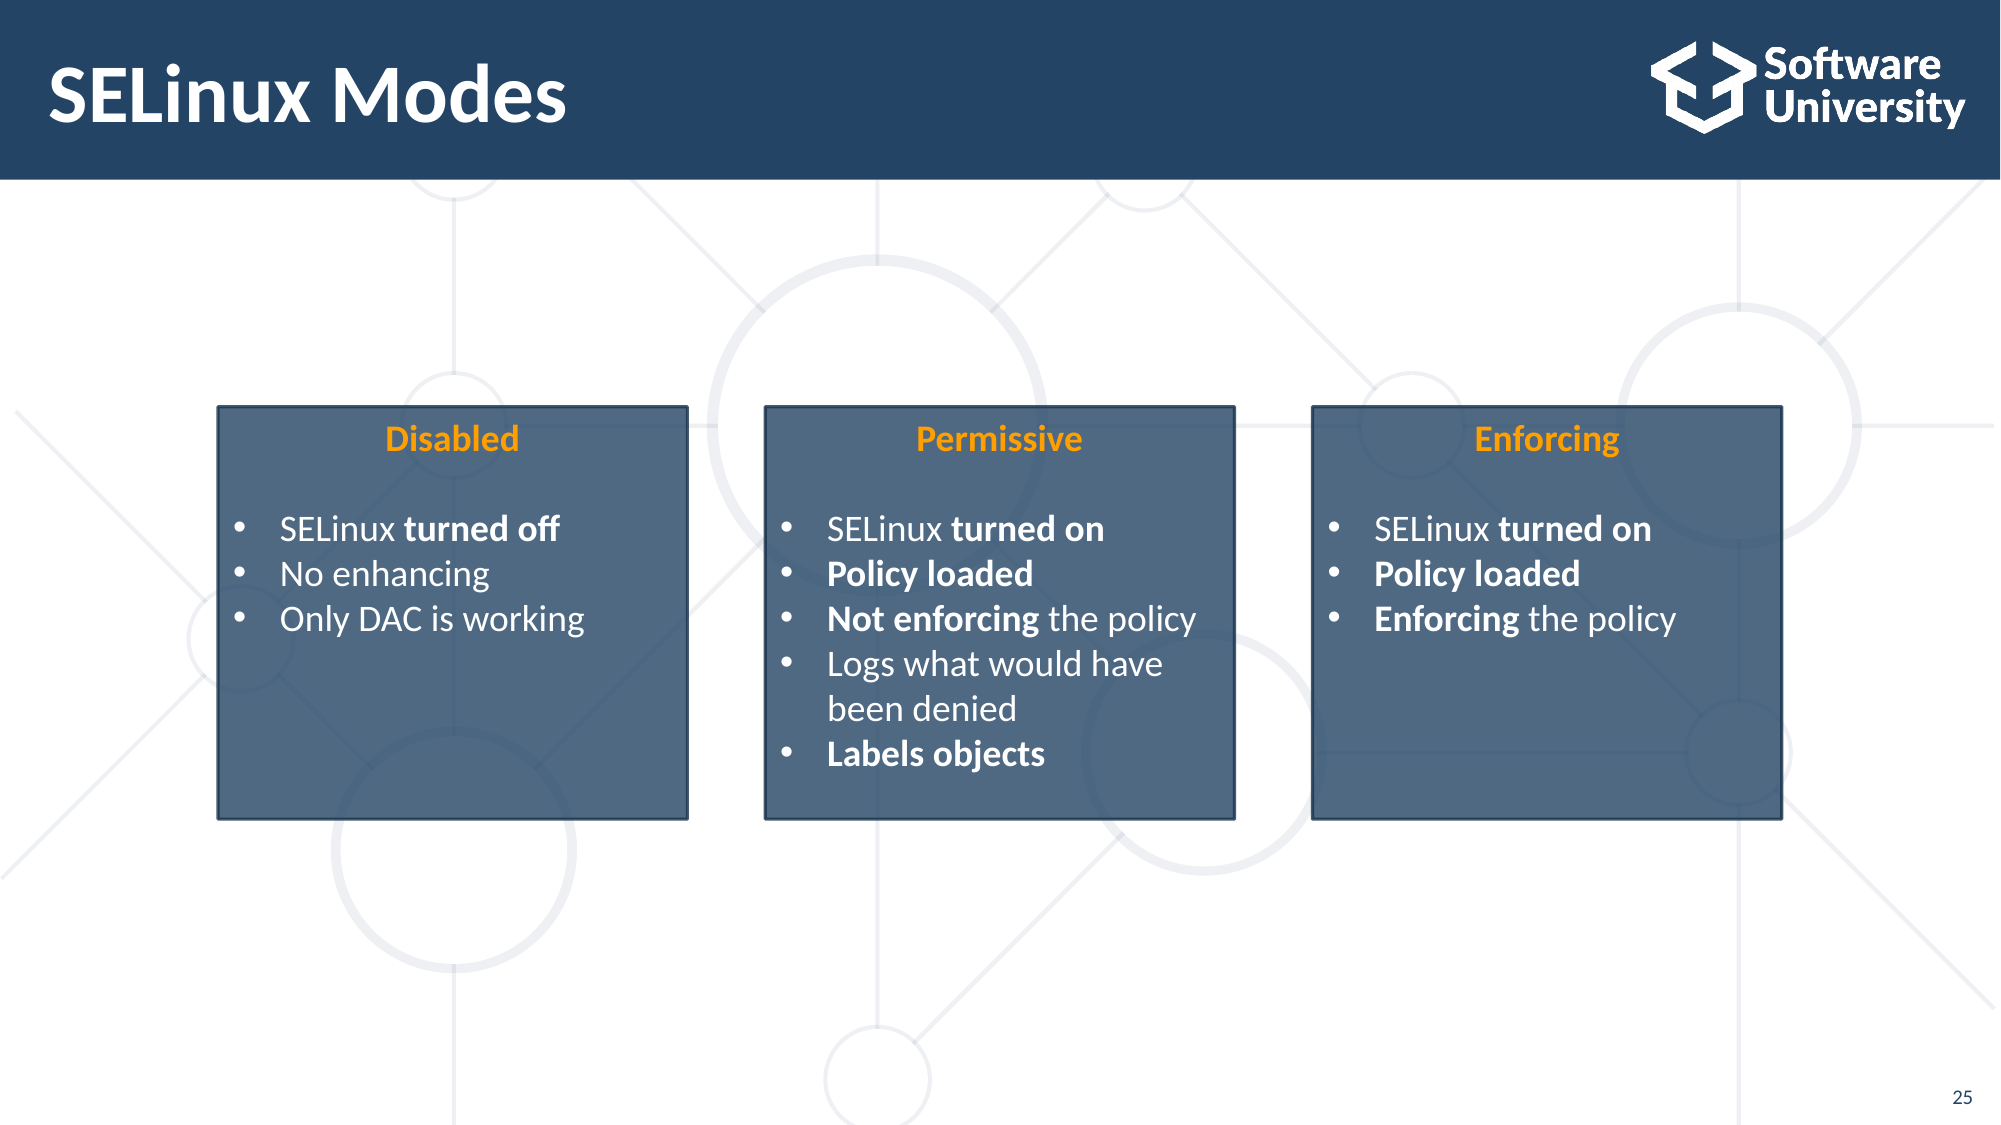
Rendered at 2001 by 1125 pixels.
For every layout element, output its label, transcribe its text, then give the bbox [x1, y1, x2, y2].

title SELinux Modes [31, 16, 1625, 162]
picture [1651, 41, 1966, 134]
slide_number 25 [1927, 1067, 1989, 1117]
text_box Enforcing SELinux turned on Policy loaded Enforcing the policy [1310, 405, 1784, 821]
text_box Disabled SELinux turned off No enhancing Only DAC is working [216, 405, 689, 821]
text_box Permissive SELinux turned on Policy loaded Not enforcing the policy Logs what would have been denied Labels objects [763, 405, 1237, 821]
